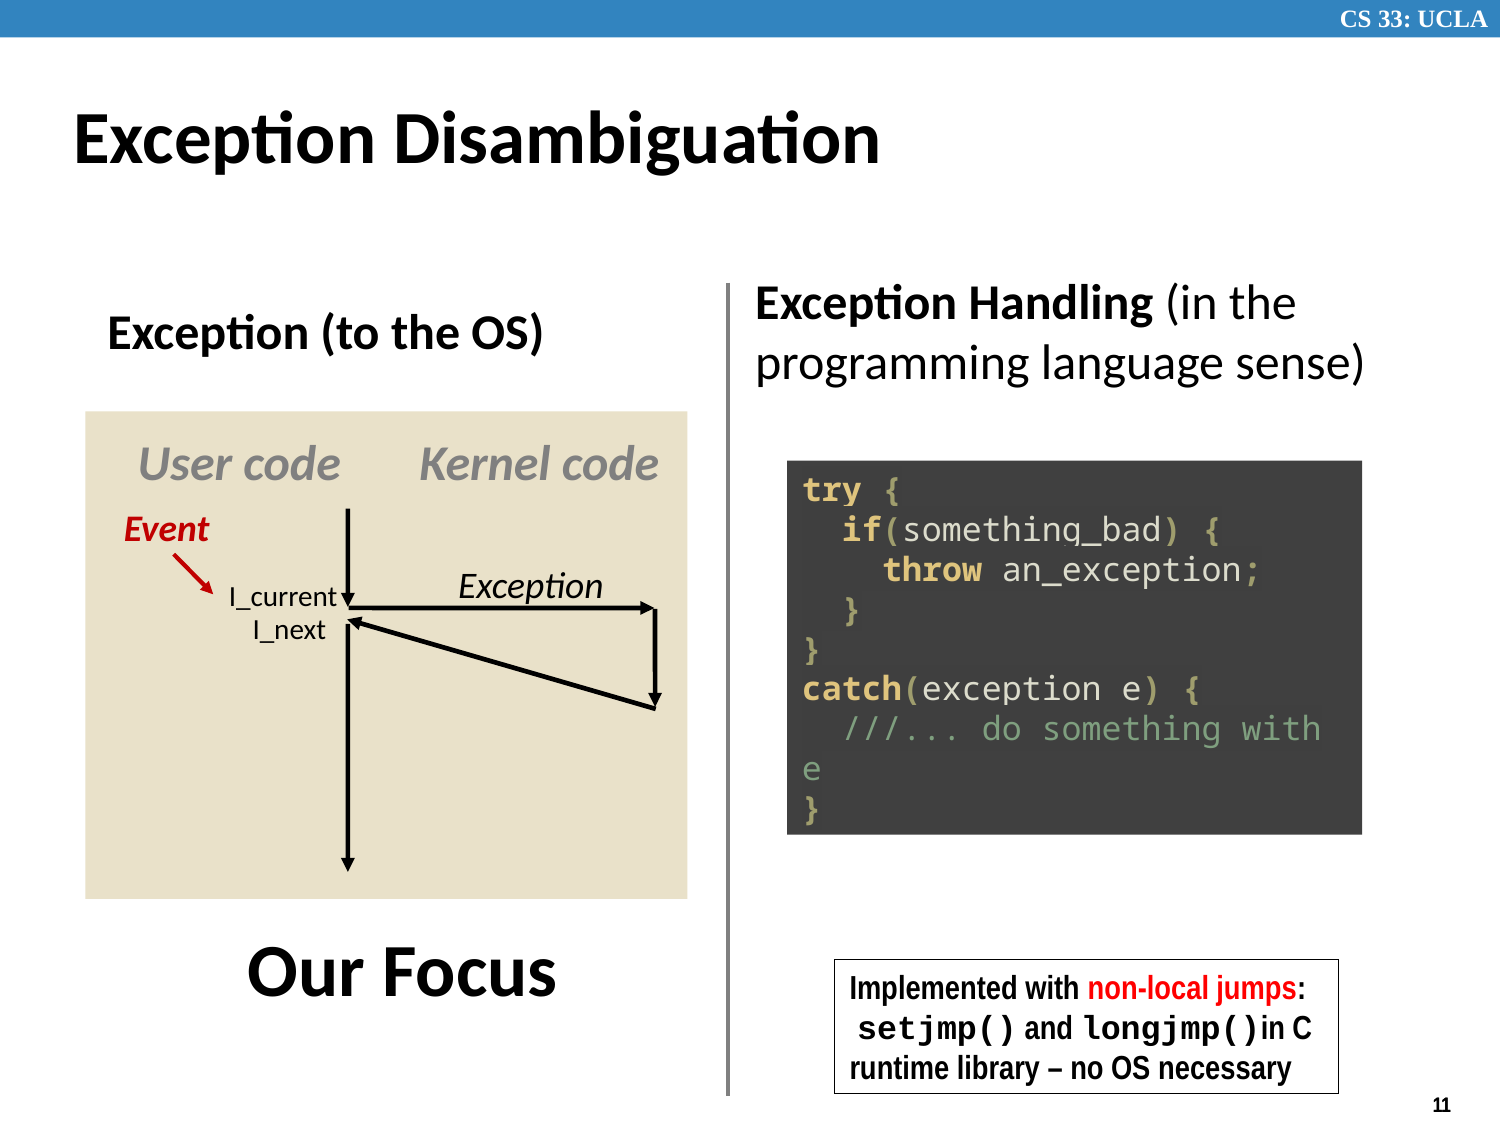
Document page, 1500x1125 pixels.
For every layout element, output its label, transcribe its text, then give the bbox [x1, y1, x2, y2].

title Exception Disambiguation [58, 71, 1305, 197]
text_box Exception (to the OS) [92, 292, 622, 367]
text_box Implemented with non-local jumps: setjmp() and longjmp()in C runtime library – no OS necessary [834, 959, 1339, 1094]
text_box Exception Handling (in the programming language sense) [740, 261, 1438, 397]
text_box try { if(something_bad) { throw an_exception; } } catch(exception e) { ///... do something with e } [787, 460, 1363, 835]
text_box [85, 411, 688, 900]
text_box Our Focus [233, 913, 574, 1019]
